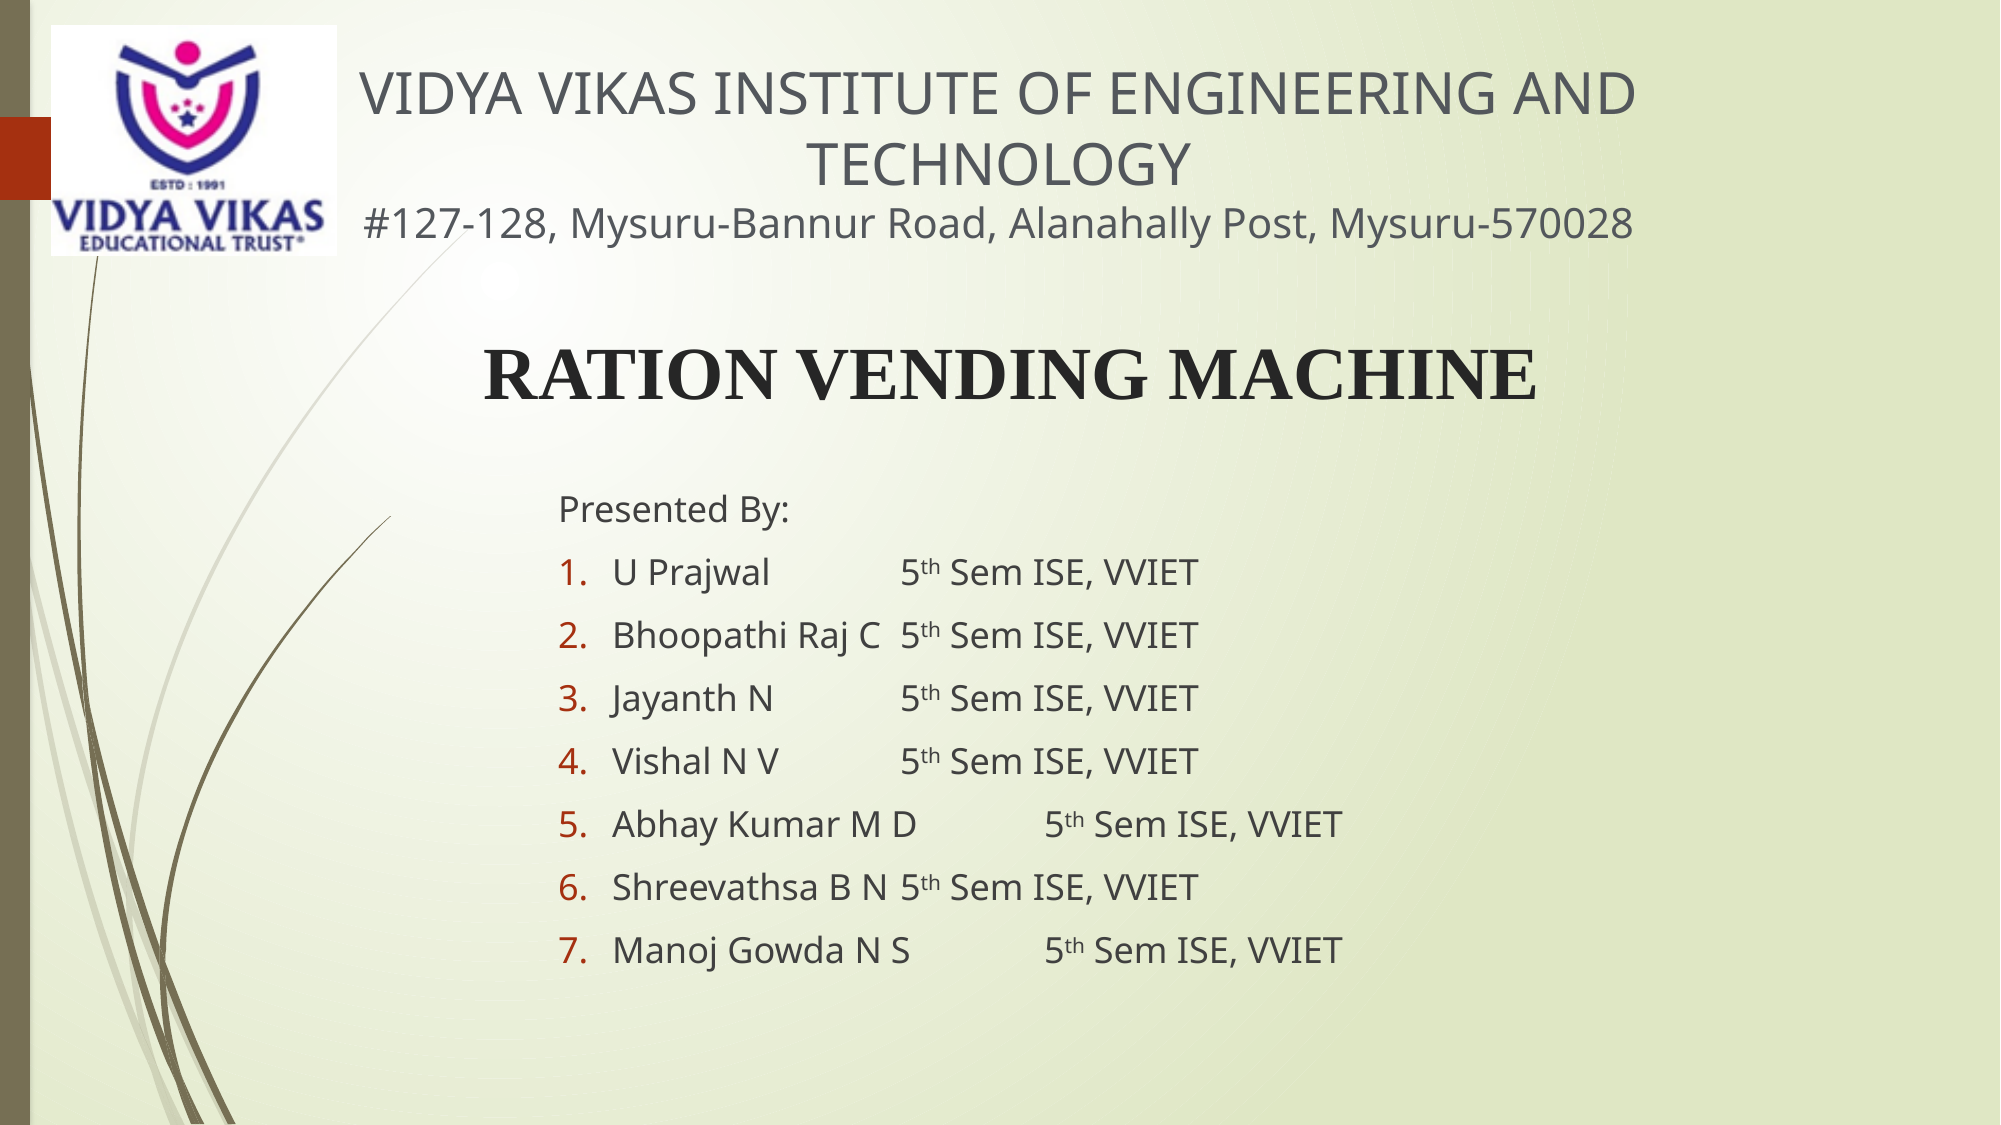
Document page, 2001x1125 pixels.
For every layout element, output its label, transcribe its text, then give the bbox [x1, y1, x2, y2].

list Presented By: U Prajwal 5th Sem ISE, VVIET Bhoopathi Raj C 5th Sem ISE, VVIET Jayanth N 5th Sem ISE, VVIET Vishal N V 5th Sem ISE, VVIET Abhay Kumar M D 5th Sem ISE, VVIET Shreevathsa B N 5th Sem ISE, VVIET Manoj Gowda N S 5th Sem ISE, VVIET [543, 478, 1500, 1064]
picture [51, 25, 338, 257]
text_box VIDYA VIKAS INSTITUTE OF ENGINEERING AND TECHNOLOGY #127-128, Mysuru-Bannur Road, Alanahally Post, Mysuru-570028 [342, 49, 1758, 254]
title RATION VENDING MACHINE [237, 316, 1787, 450]
